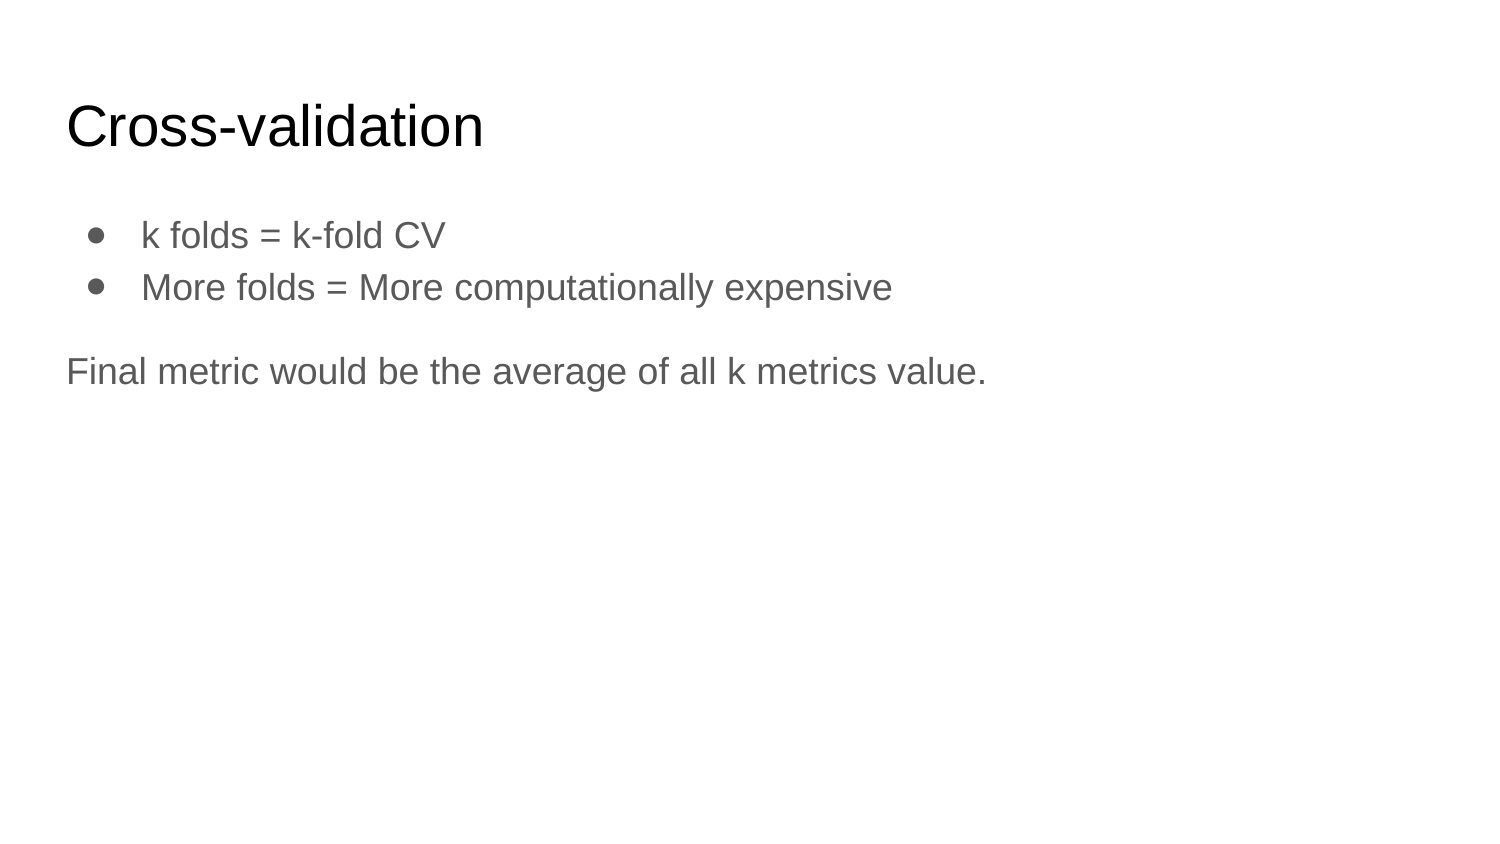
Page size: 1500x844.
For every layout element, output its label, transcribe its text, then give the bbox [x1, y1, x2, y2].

list k folds = k-fold CV More folds = More computationally expensive Final metric would be the average of all k metrics value. [51, 189, 1449, 750]
title Cross-validation [51, 72, 1449, 167]
